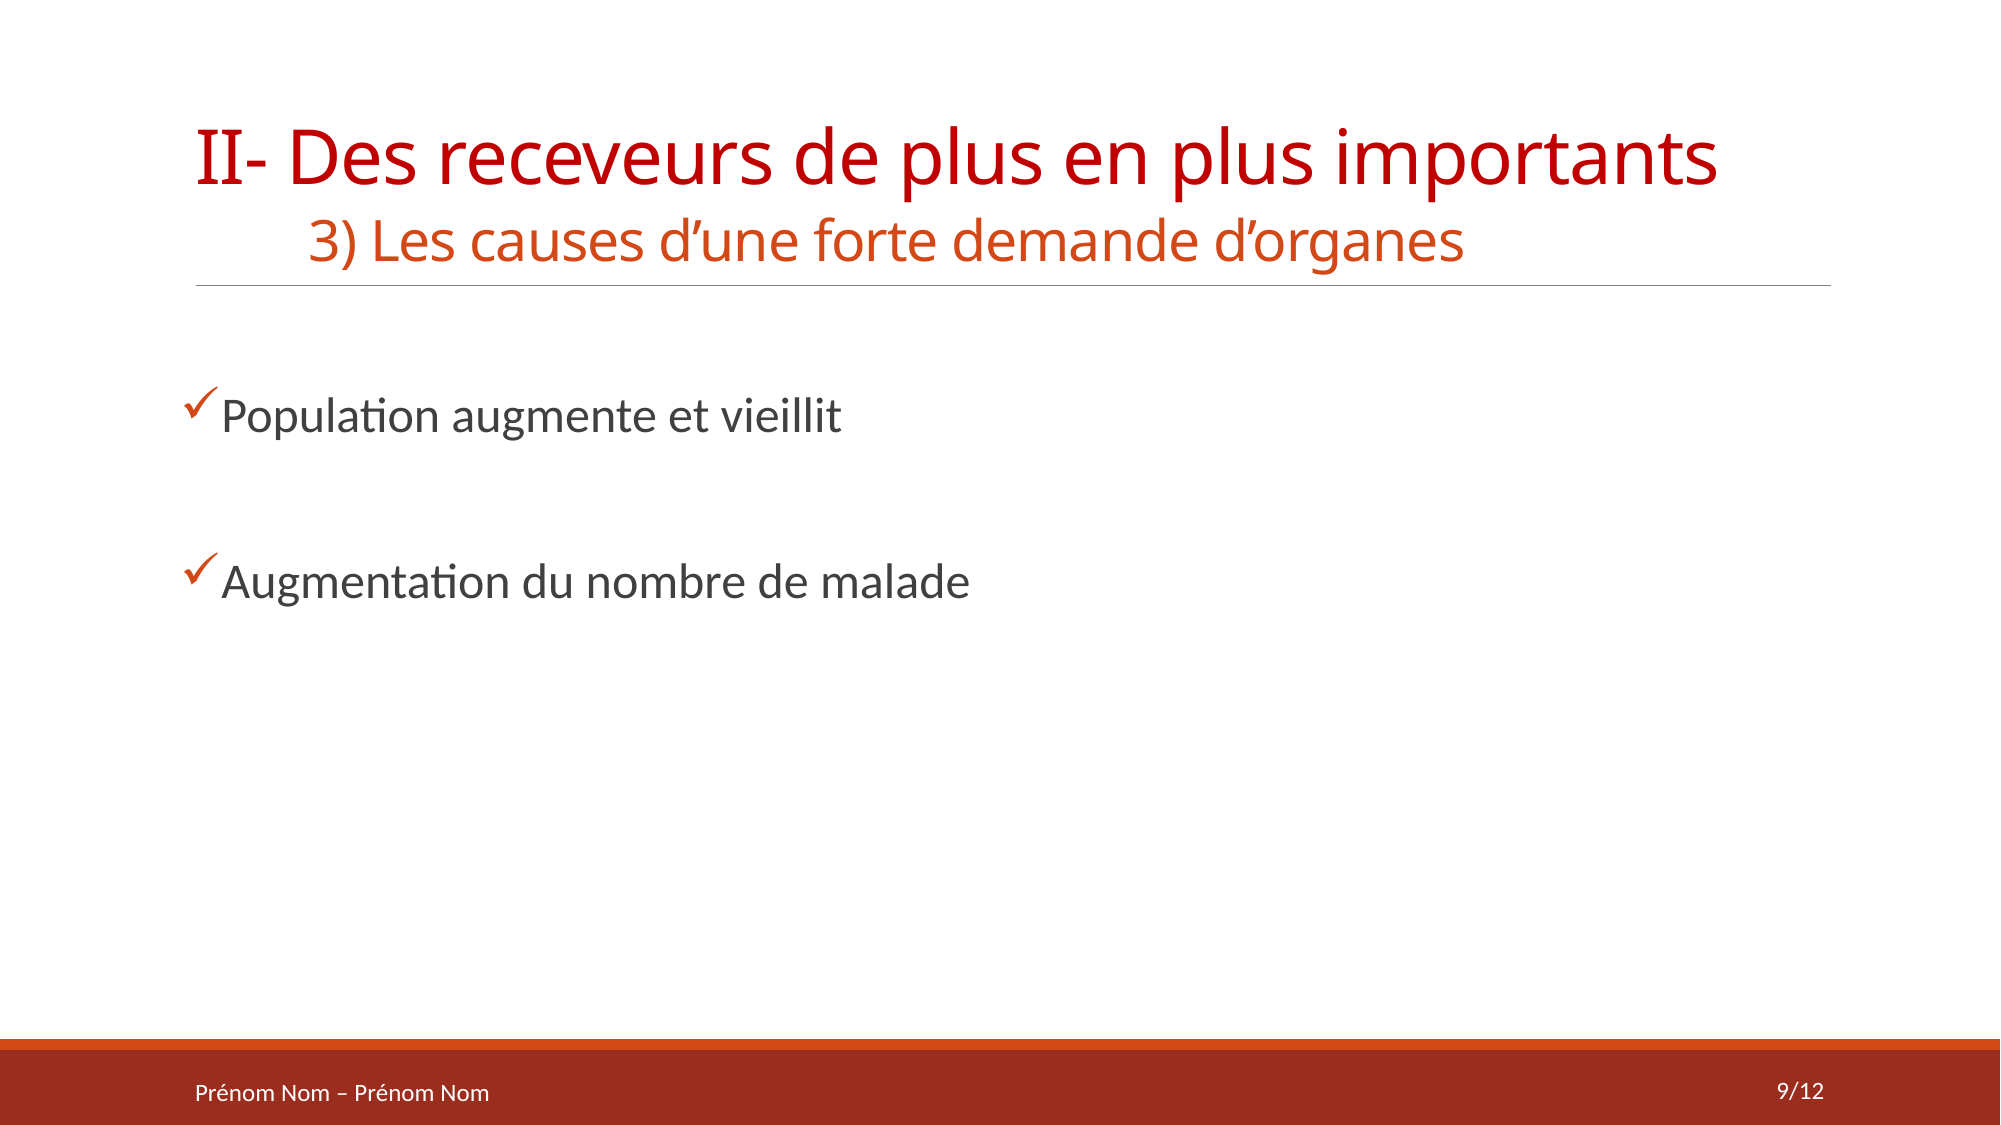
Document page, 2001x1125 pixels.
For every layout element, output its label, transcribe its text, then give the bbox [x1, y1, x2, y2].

title II- Des receveurs de plus en plus importants 3) Les causes d’une forte demande d’organes [180, 47, 1830, 285]
list Population augmente et vieillit Augmentation du nombre de malade [180, 302, 1830, 963]
slide_number 9/12 [1624, 1059, 1840, 1120]
slide_number Prénom Nom – Prénom Nom [180, 1061, 586, 1122]
